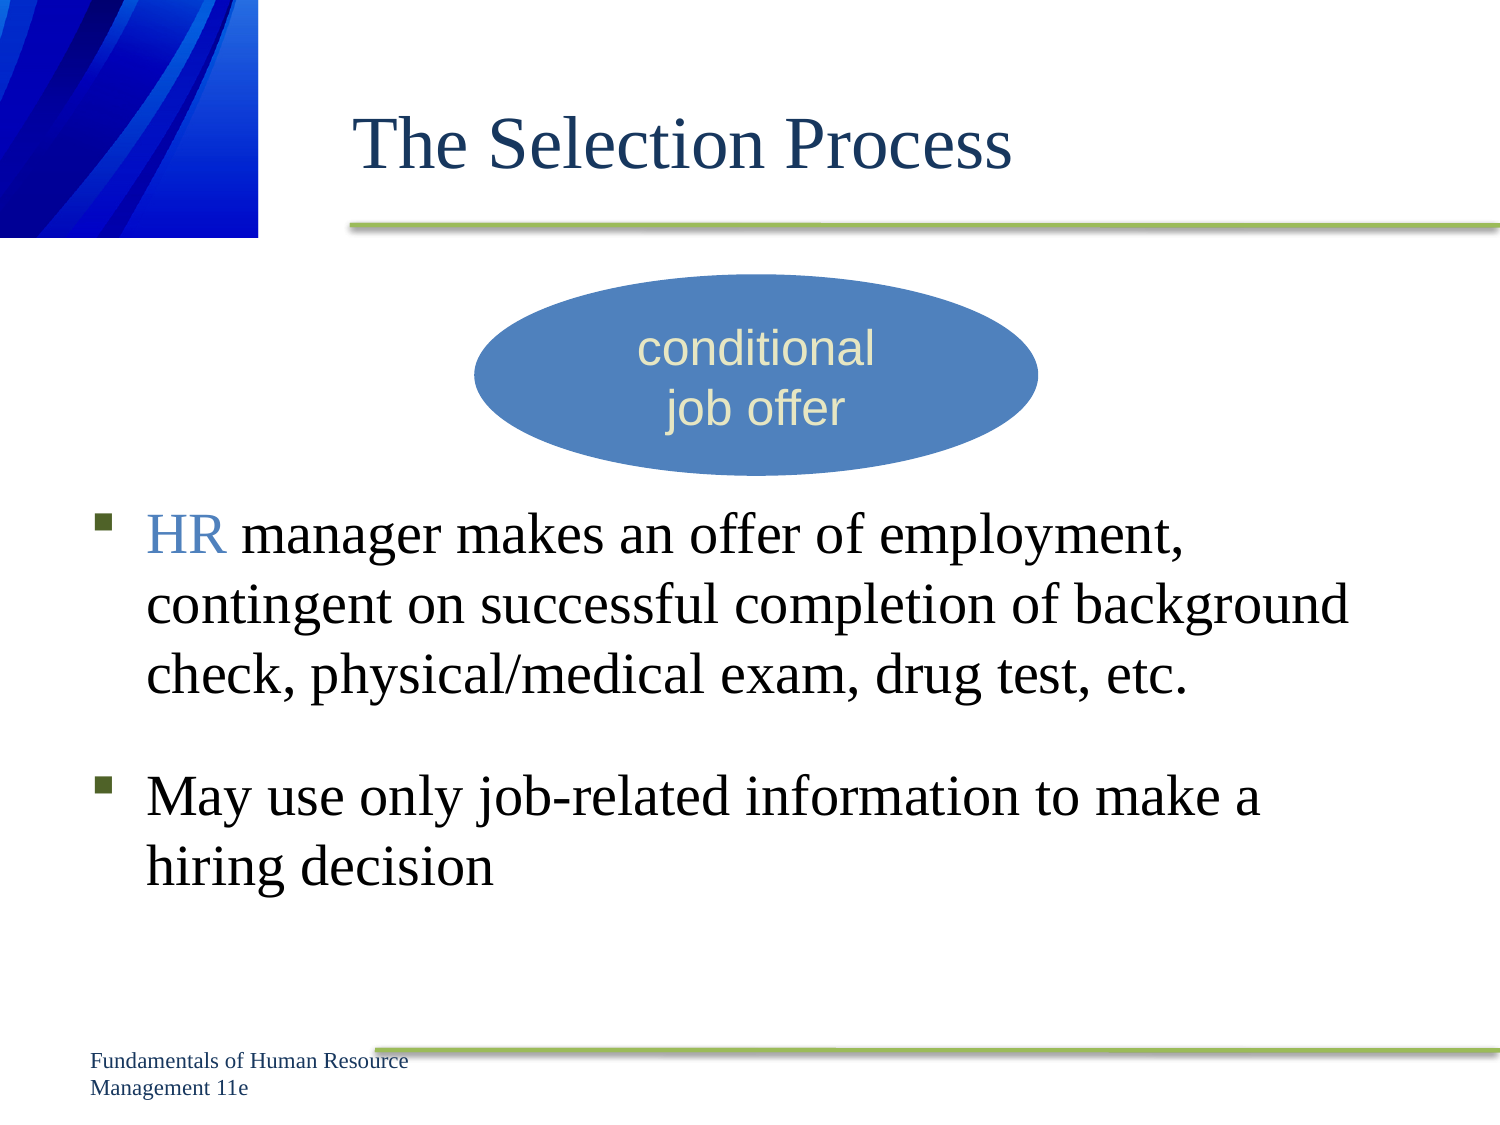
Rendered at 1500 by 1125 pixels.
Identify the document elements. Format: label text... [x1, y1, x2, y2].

picture [0, 0, 259, 238]
text_box conditional job offer [474, 275, 1038, 476]
footer Fundamentals of Human Resource Management 11e [75, 1042, 550, 1103]
text_box [87, 587, 1438, 1068]
title The Selection Process [337, 44, 1426, 233]
list HR manager makes an offer of employment, contingent on successful completion of background check, physical/medical exam, drug test, etc. May use only job-related information to make a hiring decision [75, 487, 1425, 1005]
